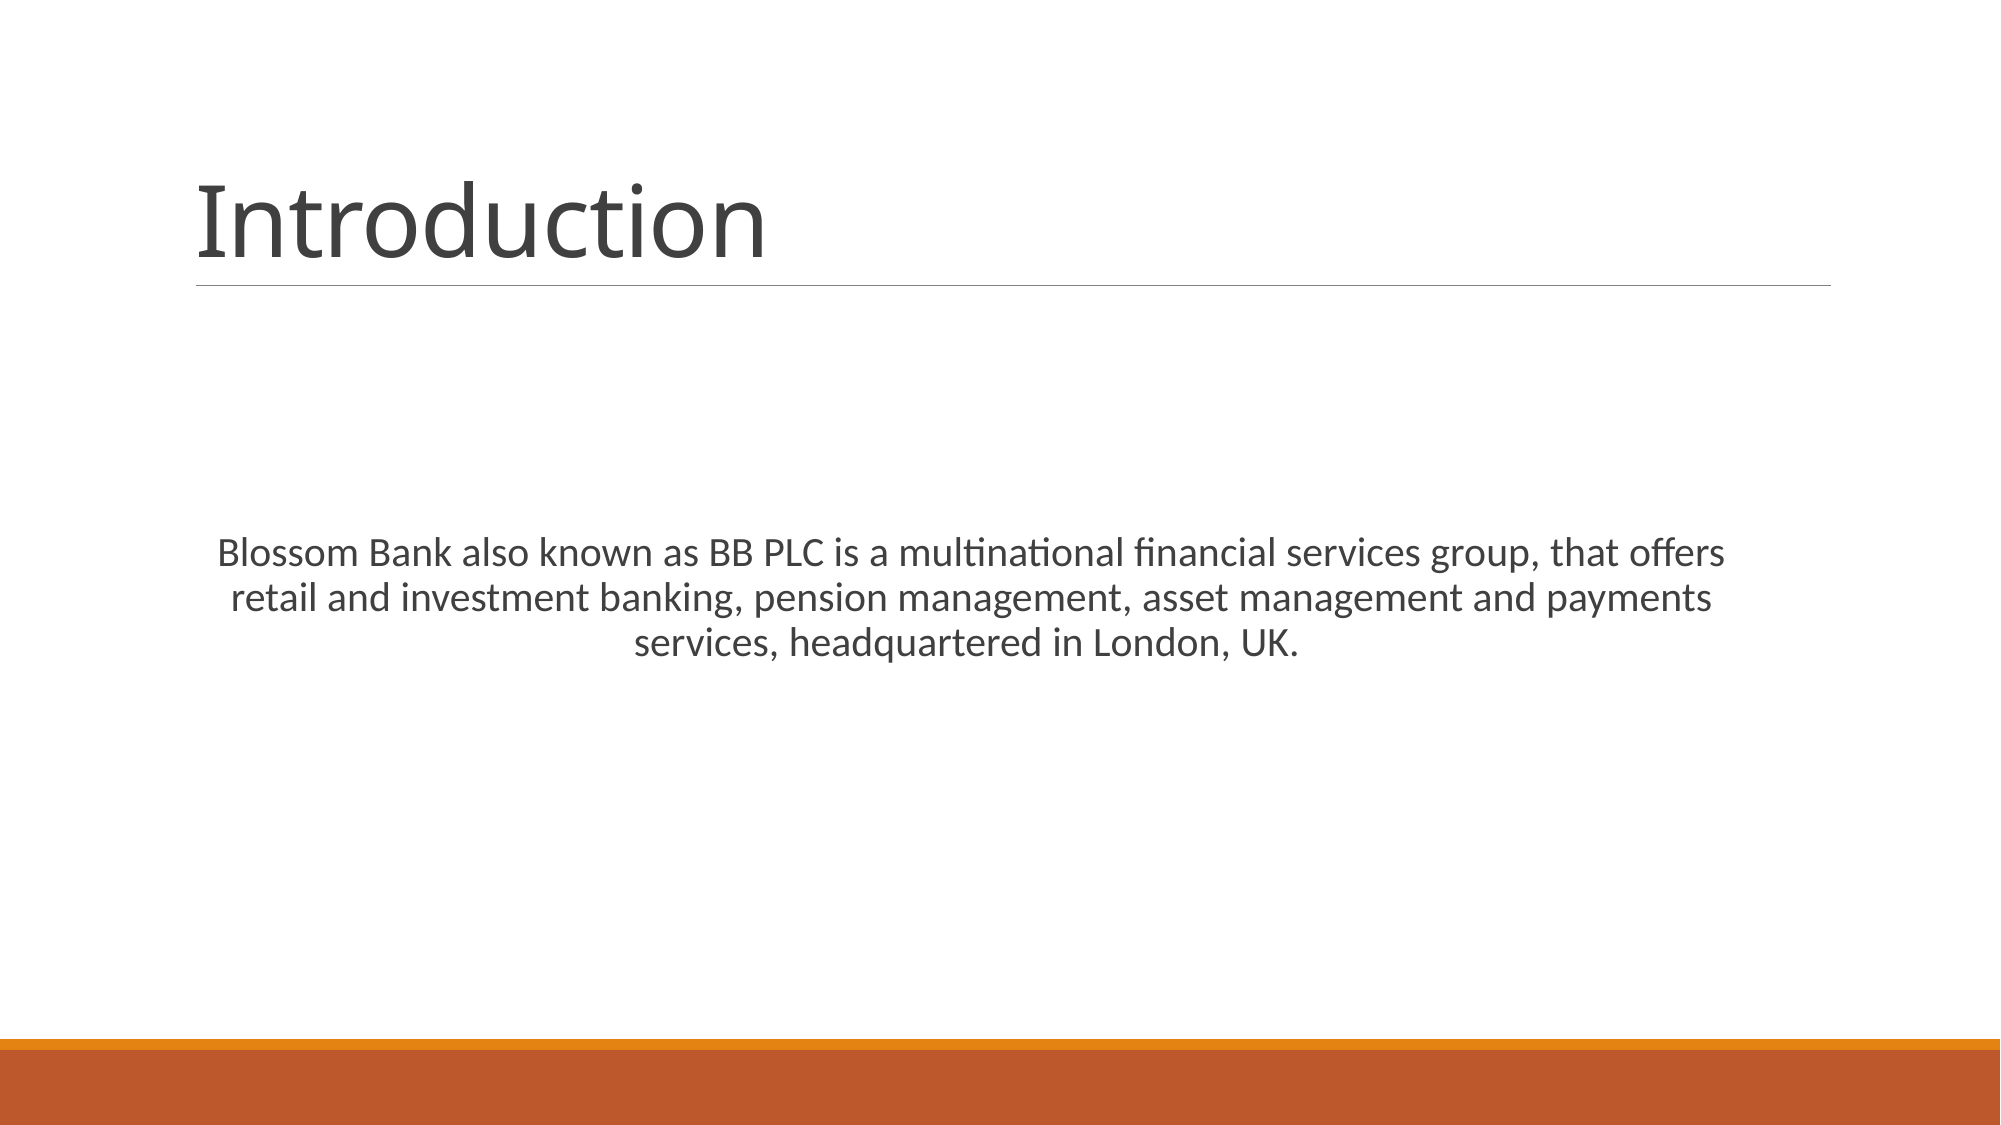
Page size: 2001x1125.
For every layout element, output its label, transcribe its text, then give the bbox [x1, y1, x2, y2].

title Introduction [180, 47, 1830, 285]
list Blossom Bank also known as BB PLC is a multinational financial services group, that offers retail and investment banking, pension management, asset management and payments services, headquartered in London, UK. [183, 522, 1761, 825]
